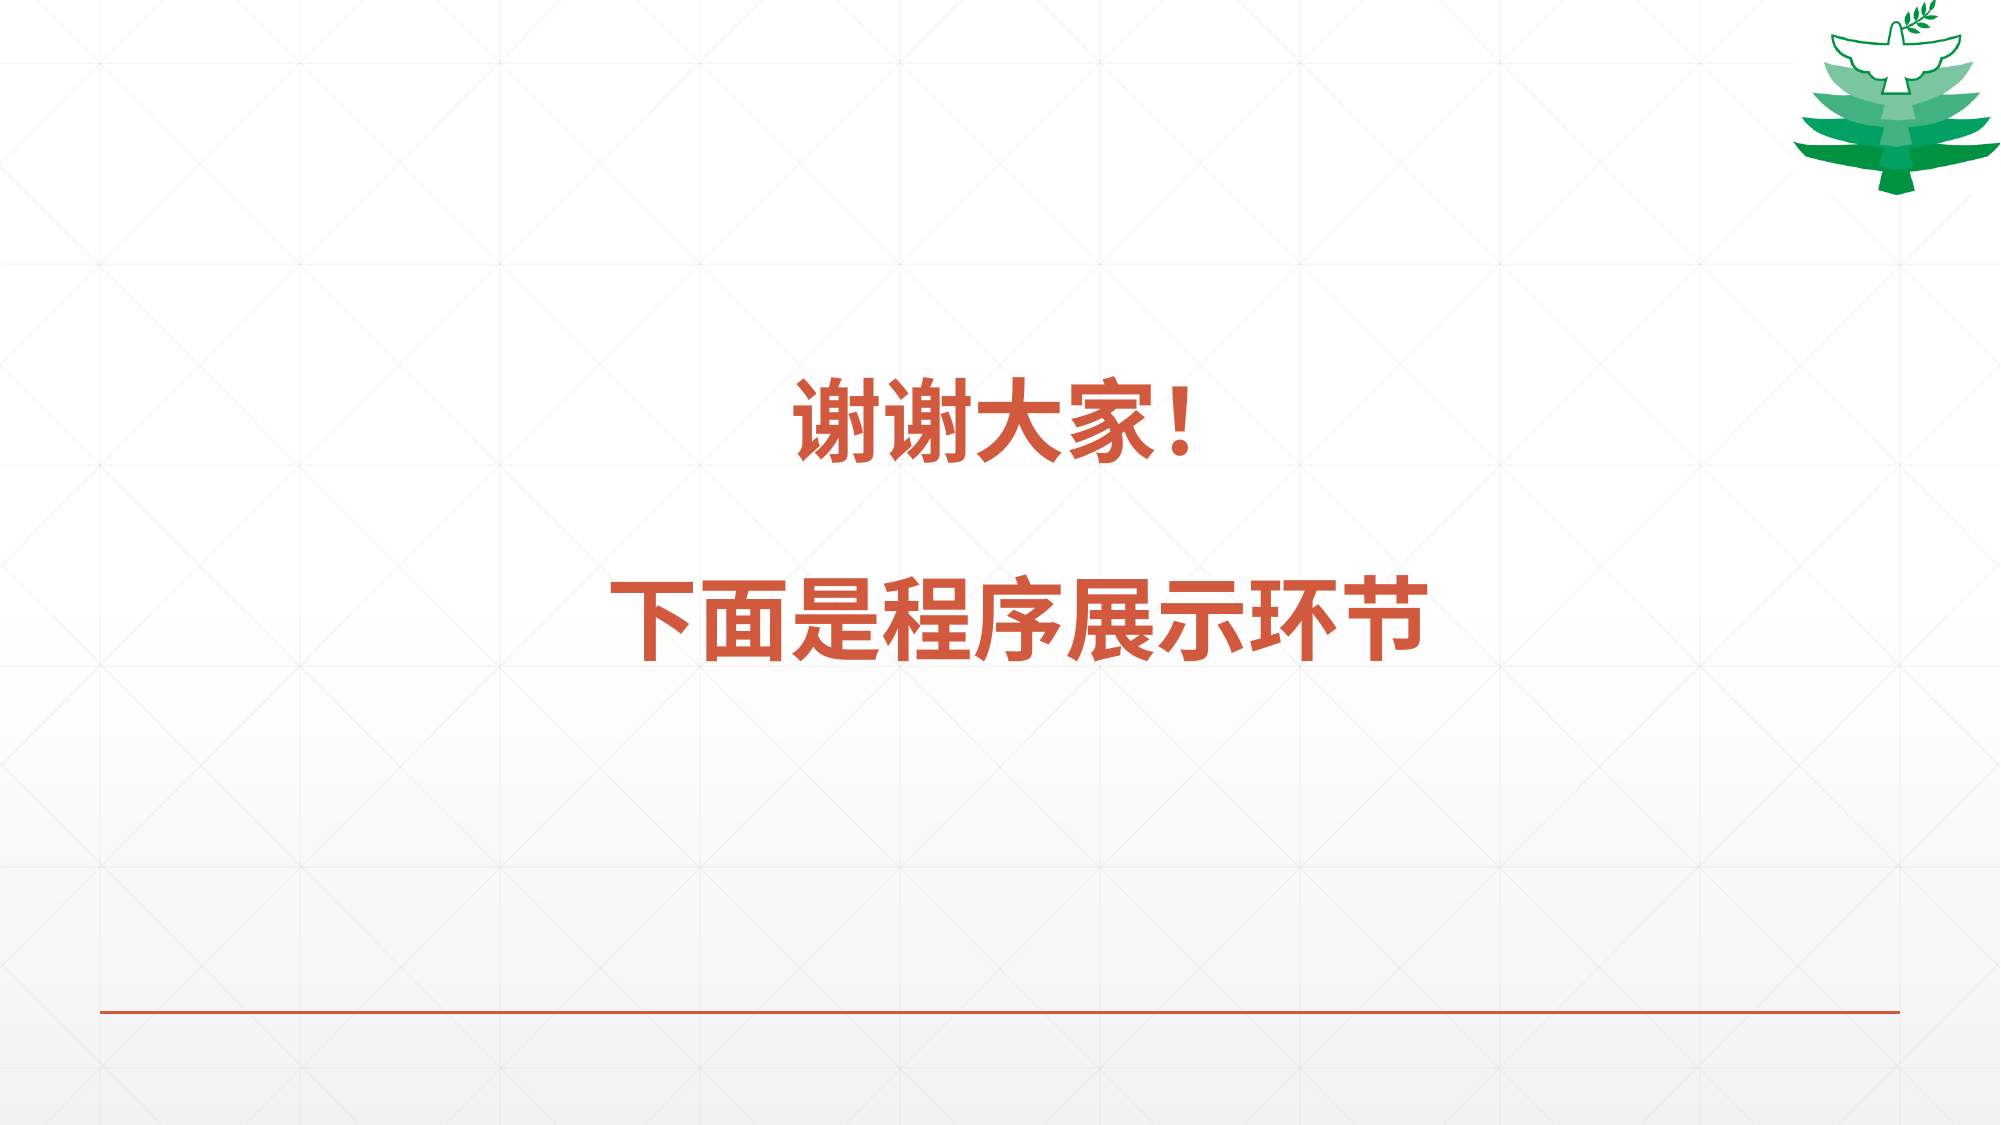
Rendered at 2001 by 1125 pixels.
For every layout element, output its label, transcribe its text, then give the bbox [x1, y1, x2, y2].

title 谢谢大家！ 下面是程序展示环节 [531, 290, 1509, 890]
picture [1793, 0, 2001, 195]
